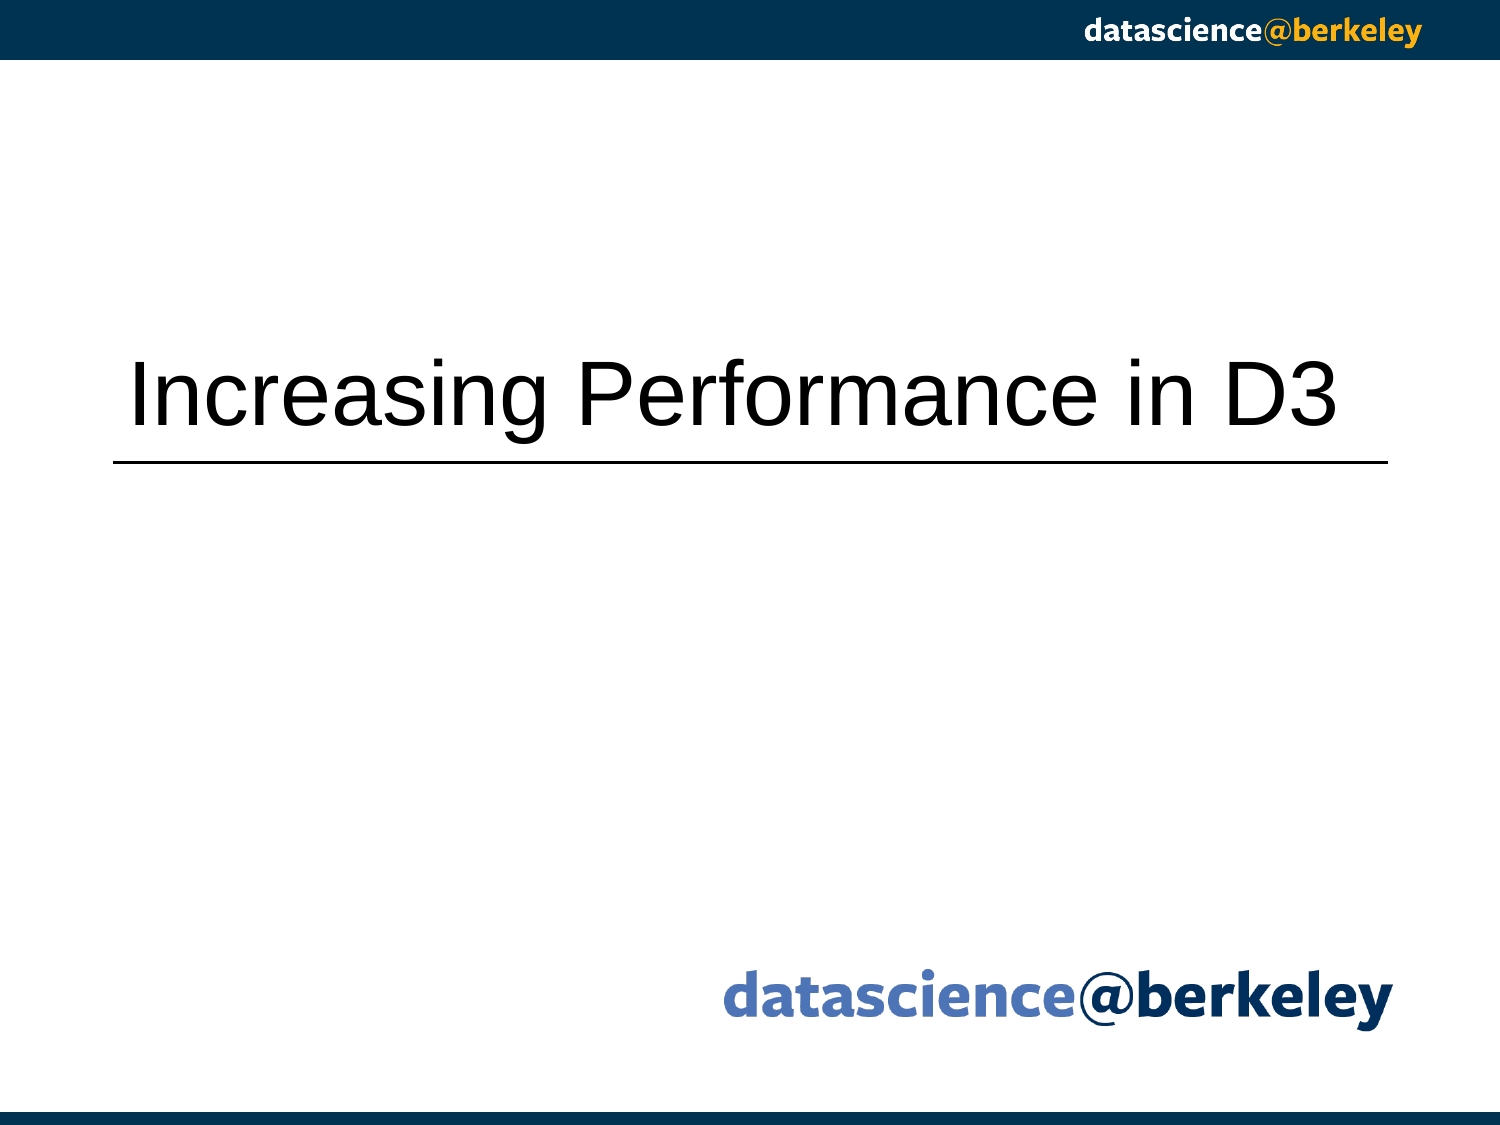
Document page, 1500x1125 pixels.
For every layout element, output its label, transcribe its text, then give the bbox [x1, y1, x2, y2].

picture [713, 956, 1411, 1038]
picture [1079, 10, 1431, 52]
title Increasing Performance in D3 [112, 314, 1388, 463]
